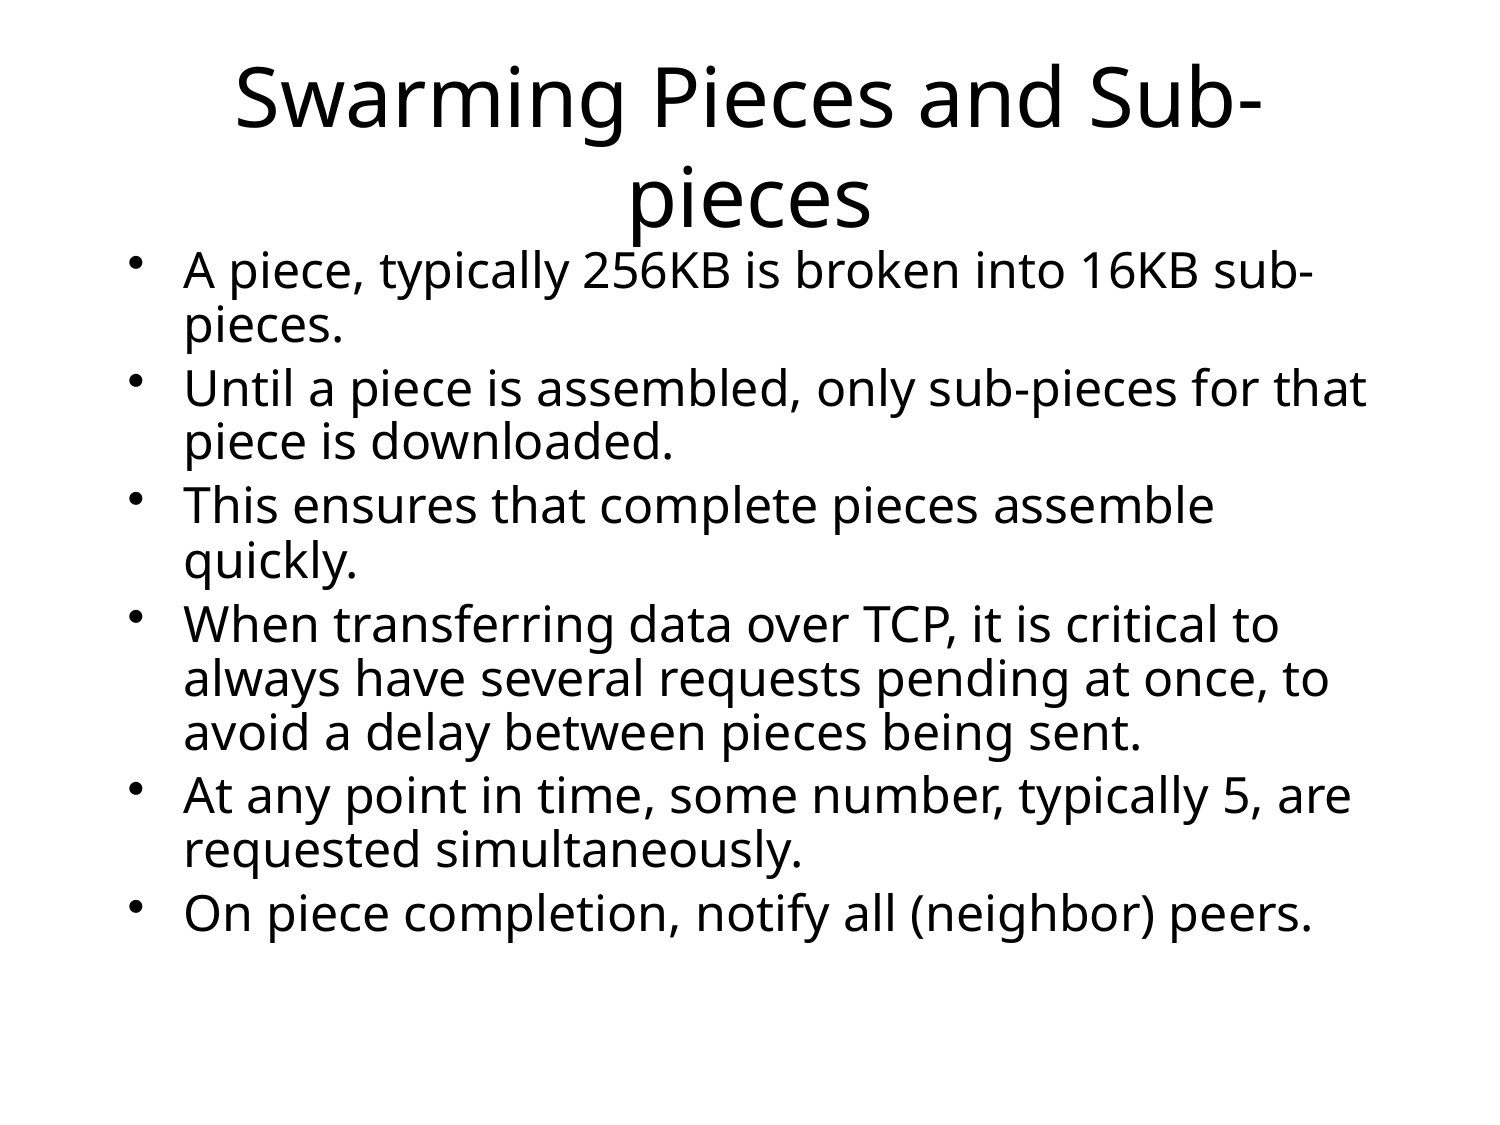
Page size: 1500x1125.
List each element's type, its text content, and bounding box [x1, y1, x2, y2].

list A piece, typically 256KB is broken into 16KB sub-pieces. Until a piece is assembled, only sub-pieces for that piece is downloaded. This ensures that complete pieces assemble quickly. When transferring data over TCP, it is critical to always have several requests pending at once, to avoid a delay between pieces being sent. At any point in time, some number, typically 5, are requested simultaneously. On piece completion, notify all (neighbor) peers. [112, 237, 1388, 913]
title Swarming Pieces and Sub-pieces [112, 49, 1388, 237]
